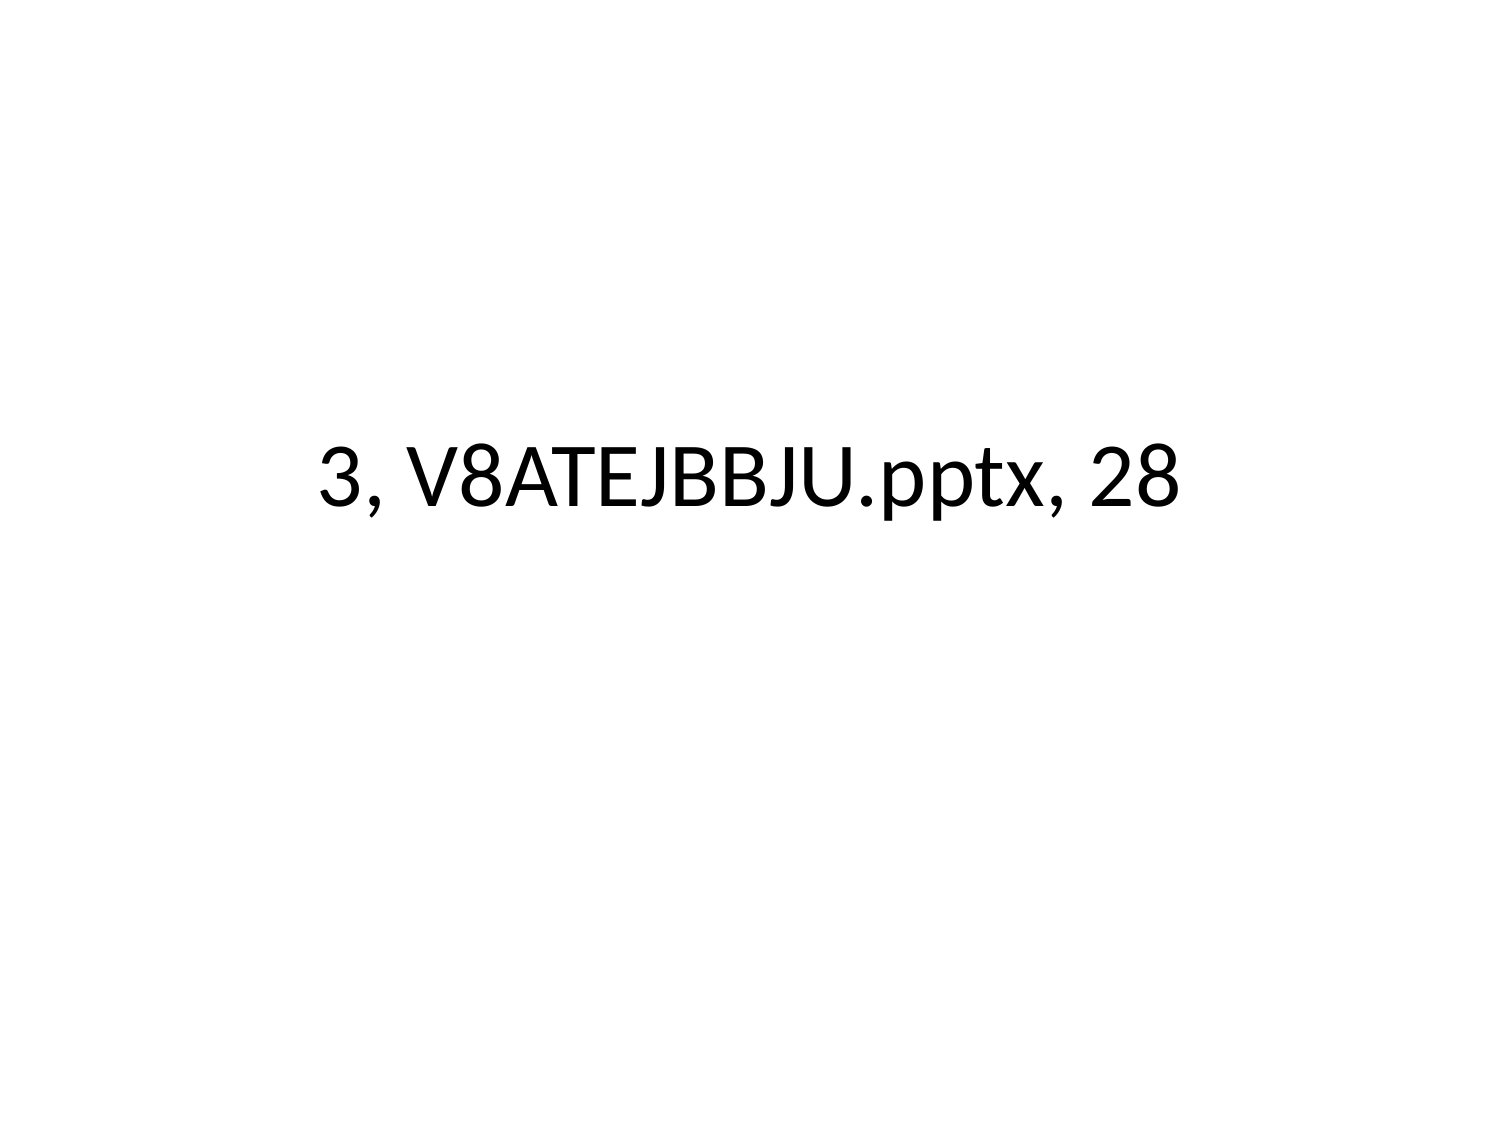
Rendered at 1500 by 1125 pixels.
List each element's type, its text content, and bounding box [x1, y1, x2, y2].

title 3, V8ATEJBBJU.pptx, 28 [112, 349, 1388, 591]
